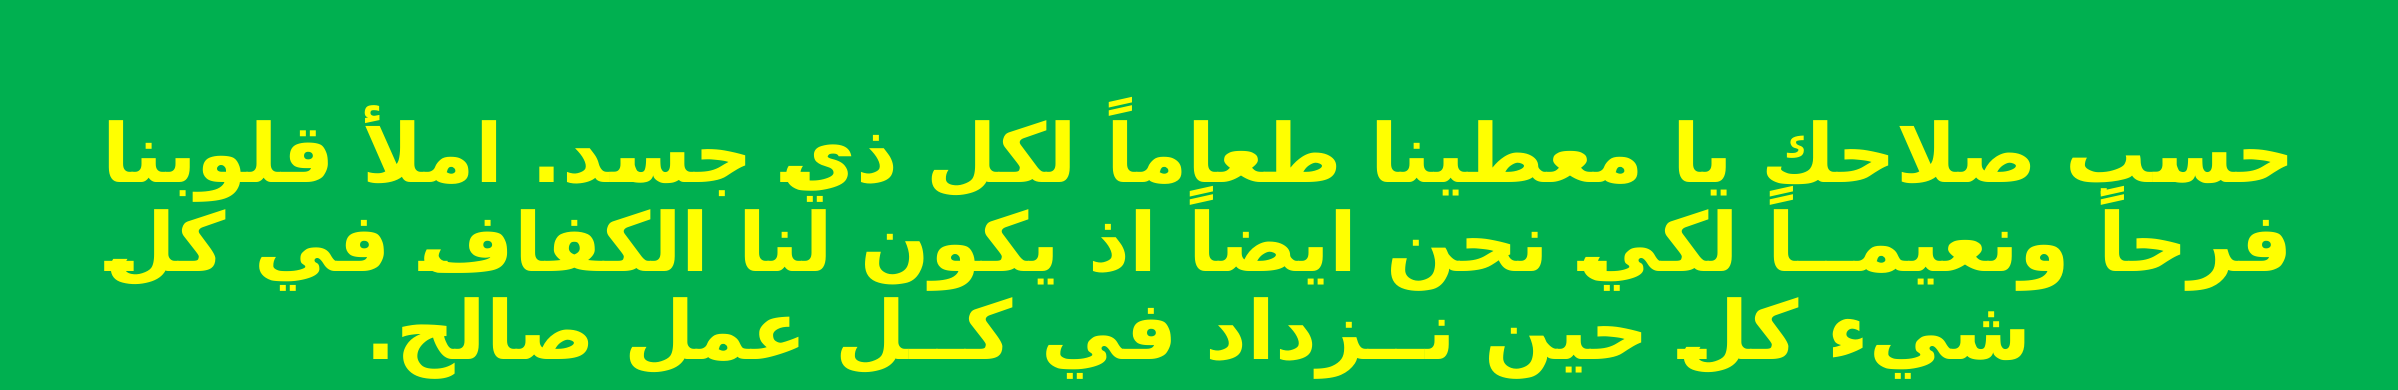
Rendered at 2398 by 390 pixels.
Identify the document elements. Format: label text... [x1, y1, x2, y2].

list حسب صلاحك يا معطينا طعاماً لكل ذي جسد. املأ قلوبنا فرحاً ونعيمــاً لكي نحن ايضاً اذ يكون لنا الكفاف في كل شيء كل حين نــزداد في كــل عمل صالح. [0, 0, 2398, 390]
